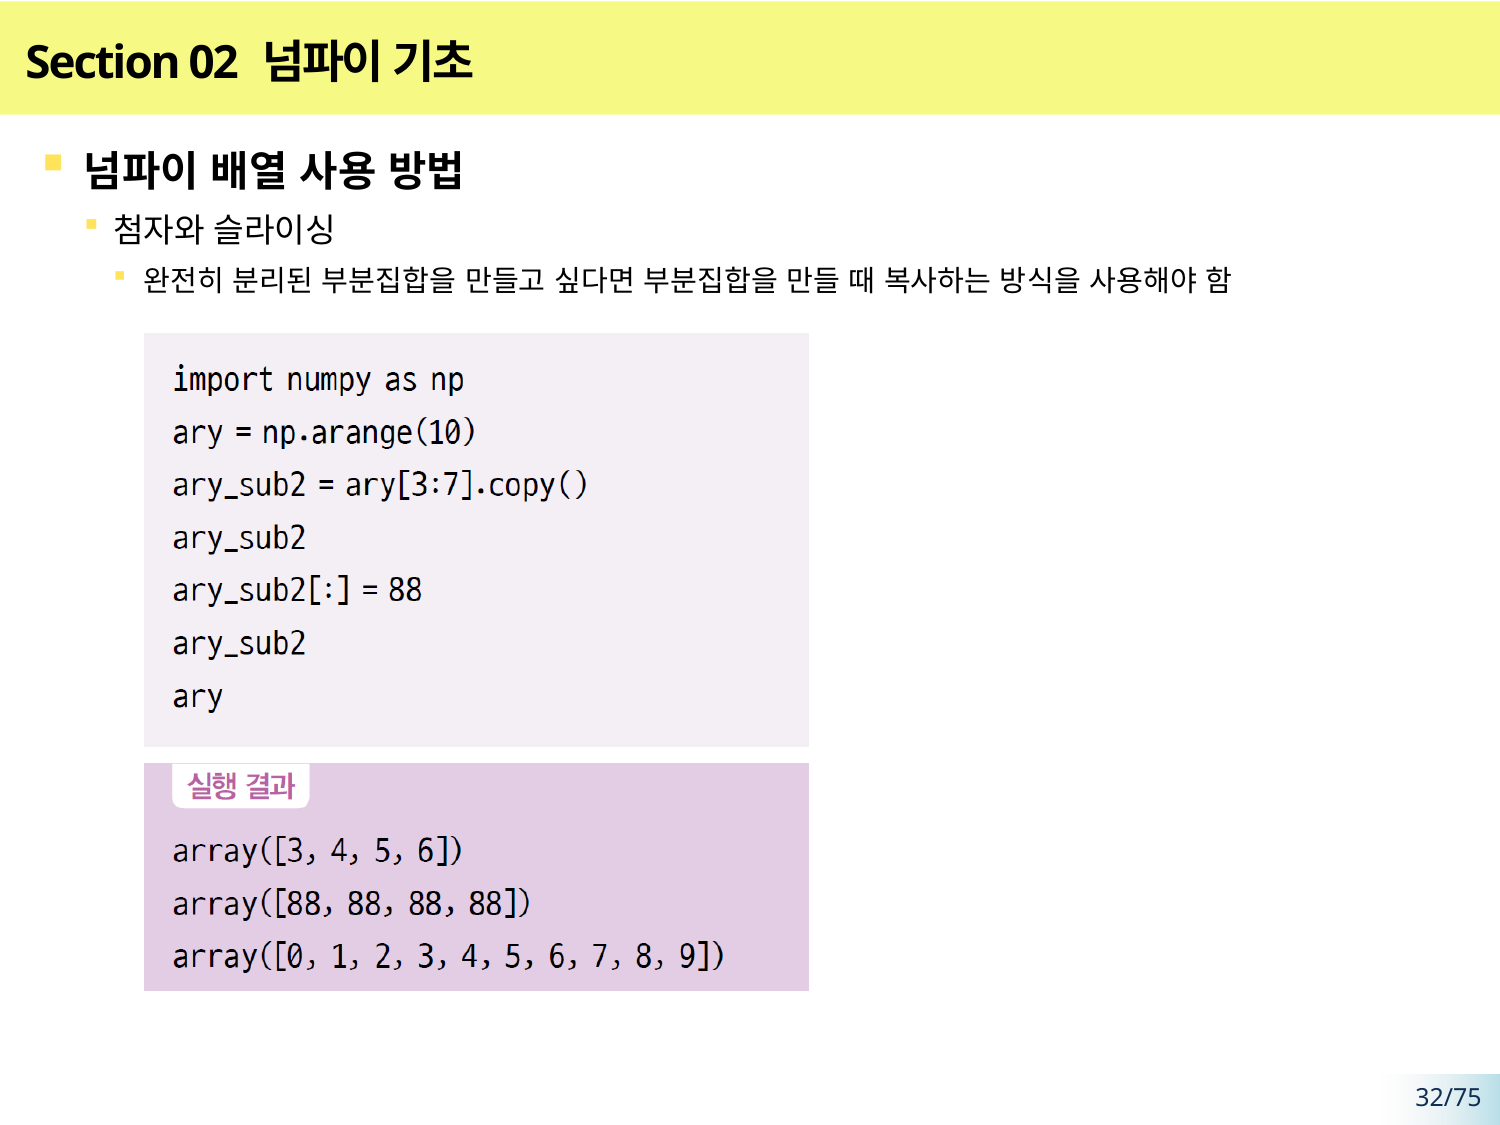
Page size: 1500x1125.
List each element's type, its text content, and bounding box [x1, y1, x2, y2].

title Section 02 넘파이 기초 [10, 21, 1288, 99]
picture [144, 333, 810, 992]
list 넘파이 배열 사용 방법 첨자와 슬라이싱 완전히 분리된 부분집합을 만들고 싶다면 부분집합을 만들 때 복사하는 방식을 사용해야 함 [10, 126, 1481, 1057]
